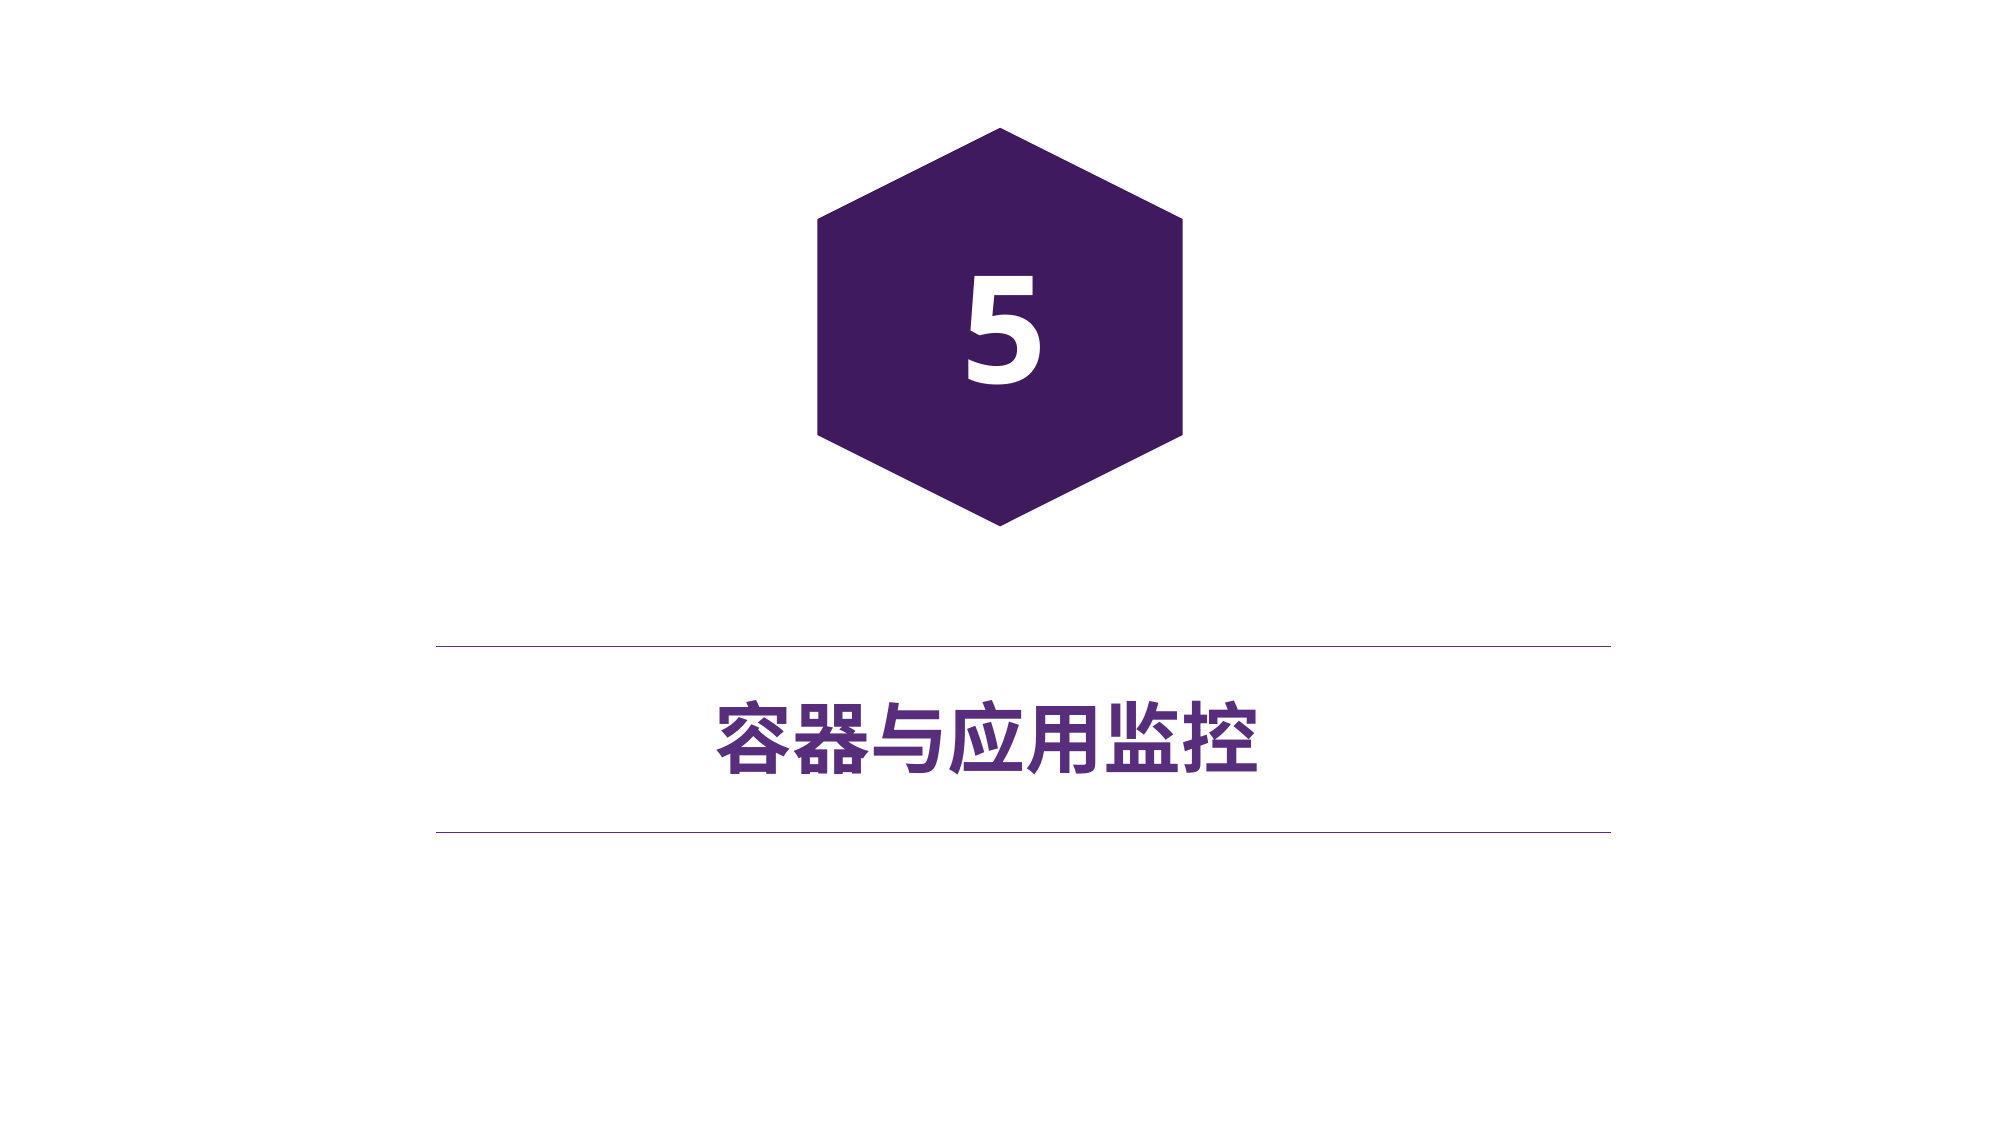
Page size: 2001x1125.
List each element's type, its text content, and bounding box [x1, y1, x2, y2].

text_box 容器与应用监控 [683, 682, 1292, 791]
text_box [816, 126, 1184, 528]
text_box 5 [829, 226, 1267, 421]
